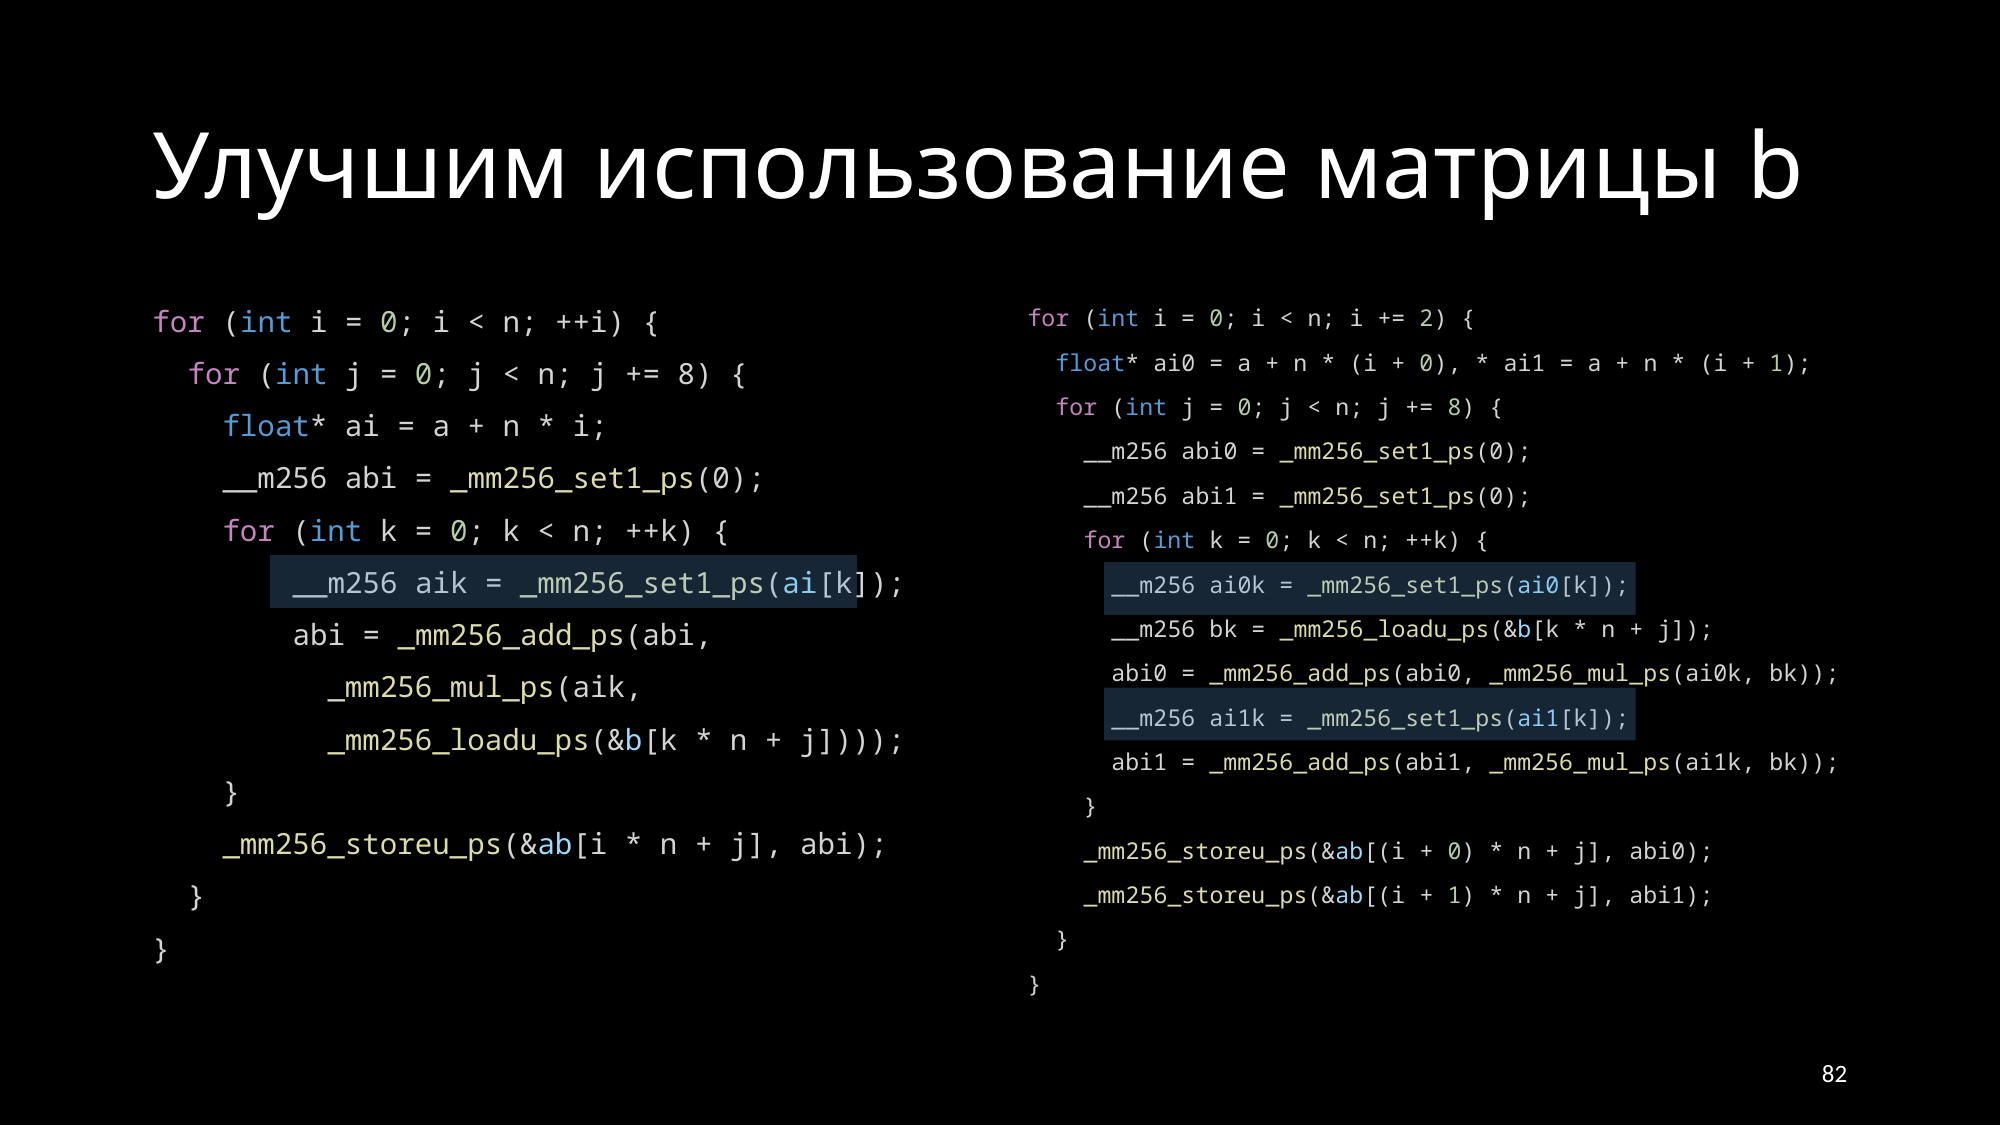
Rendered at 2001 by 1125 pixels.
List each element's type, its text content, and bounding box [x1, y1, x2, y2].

text_box [1103, 687, 1637, 741]
list for (int i = 0; i < n; i += 2) { float* ai0 = a + n * (i + 0), * ai1 = a + n * (i + 1); for (int j = 0; j < n; j += 8) { __m256 abi0 = _mm256_set1_ps(0); __m256 abi1 = _mm256_set1_ps(0); for (int k = 0; k < n; ++k) { __m256 ai0k = _mm256_set1_ps(ai0[k]); __m256 bk = _mm256_loadu_ps(&b[k * n + j]); abi0 = _mm256_add_ps(abi0, _mm256_mul_ps(ai0k, bk)); __m256 ai1k = _mm256_set1_ps(ai1[k]); abi1 = _mm256_add_ps(abi1, _mm256_mul_ps(ai1k, bk)); } _mm256_storeu_ps(&ab[(i + 0) * n + j], abi0); _mm256_storeu_ps(&ab[(i + 1) * n + j], abi1); } } [1012, 299, 1863, 1014]
text_box [1103, 561, 1637, 616]
text_box [269, 554, 858, 609]
list for (int i = 0; i < n; ++i) { for (int j = 0; j < n; j += 8) { float* ai = a + n * i; __m256 abi = _mm256_set1_ps(0); for (int k = 0; k < n; ++k) { __m256 aik = _mm256_set1_ps(ai[k]); abi = _mm256_add_ps(abi, _mm256_mul_ps(aik, _mm256_loadu_ps(&b[k * n + j]))); } _mm256_storeu_ps(&ab[i * n + j], abi); } } [137, 299, 988, 1014]
slide_number 82 [1412, 1042, 1863, 1103]
title Улучшим использование матрицы b [137, 59, 1863, 278]
